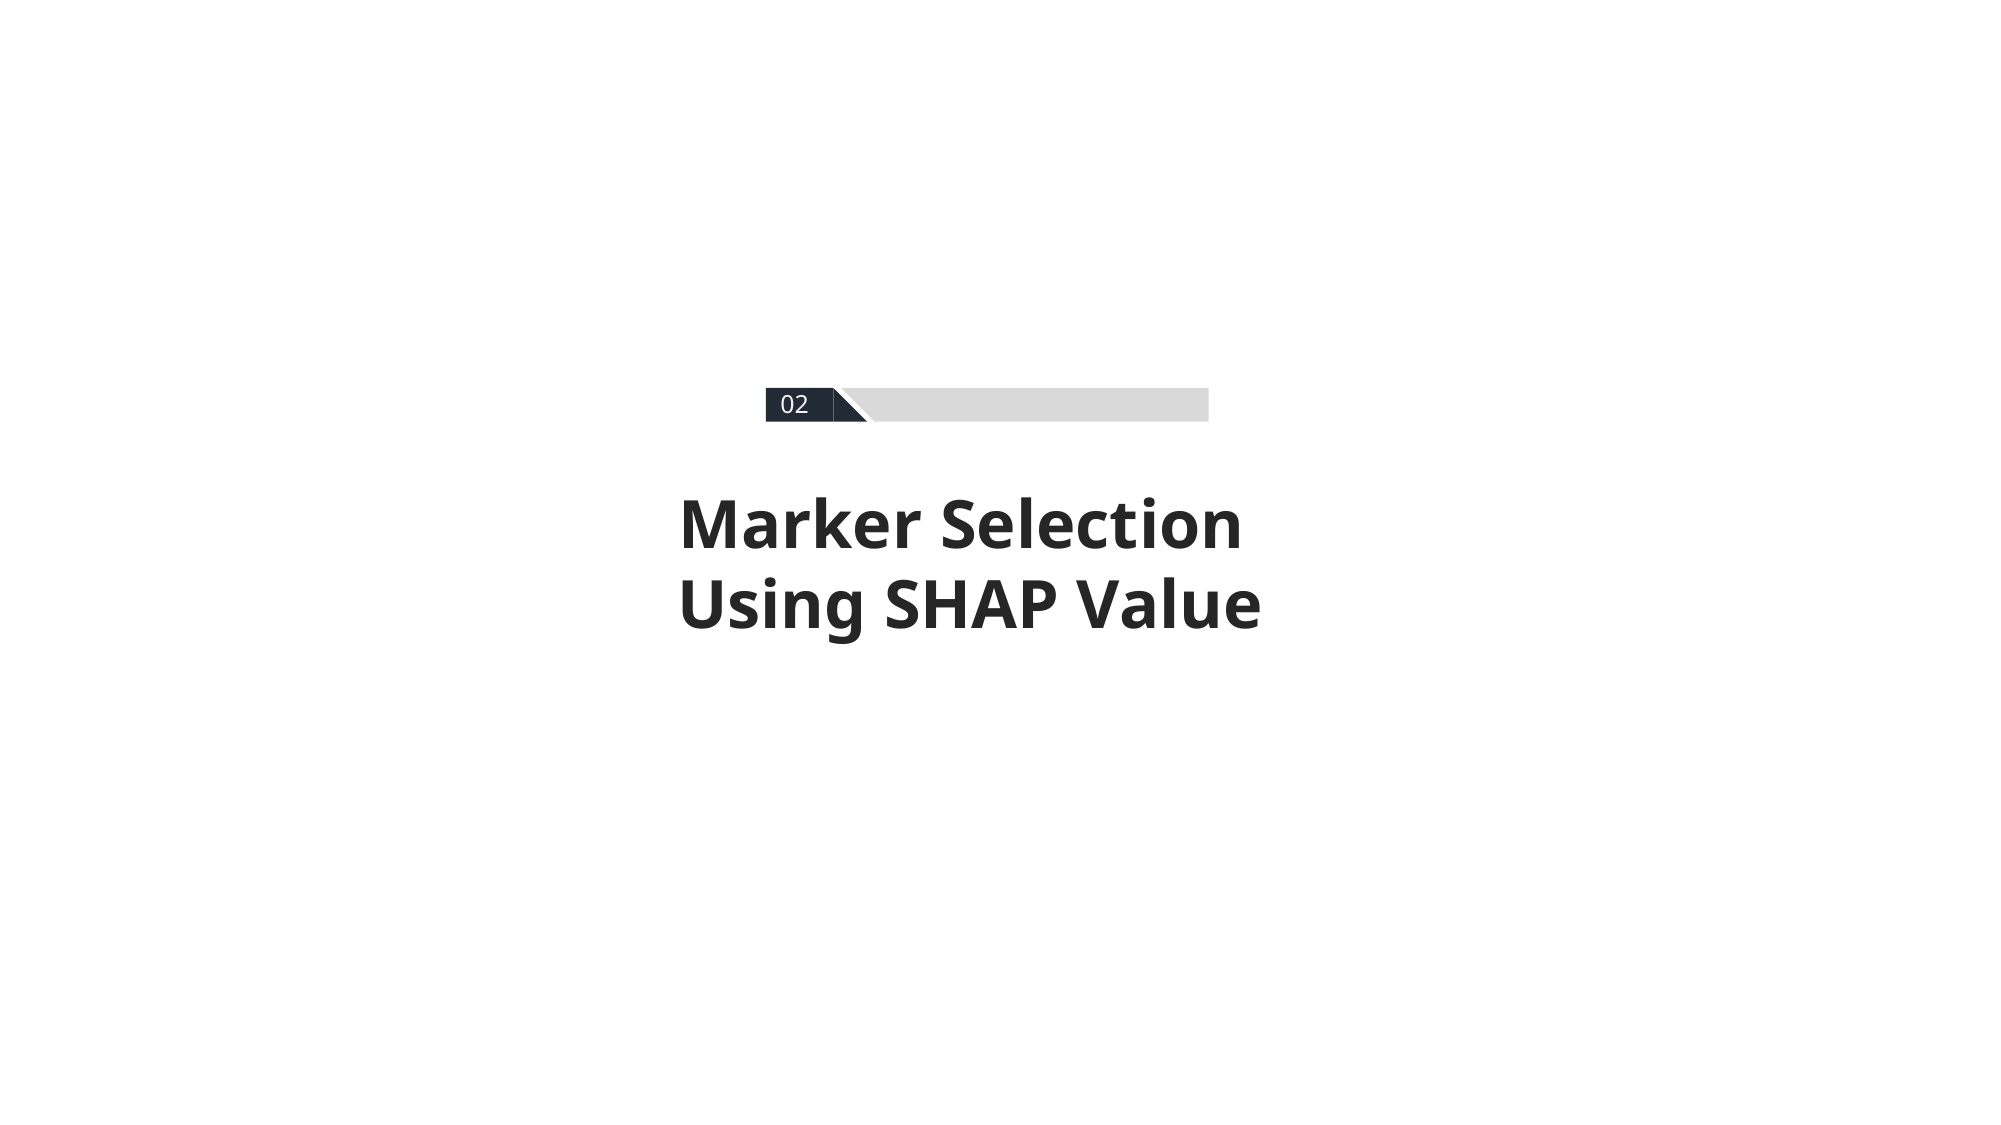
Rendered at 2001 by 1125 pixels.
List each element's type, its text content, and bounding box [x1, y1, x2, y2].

text_box Marker Selection Using SHAP Value [469, 474, 1471, 649]
text_box [970, 387, 1210, 423]
text_box 02 [765, 381, 970, 426]
